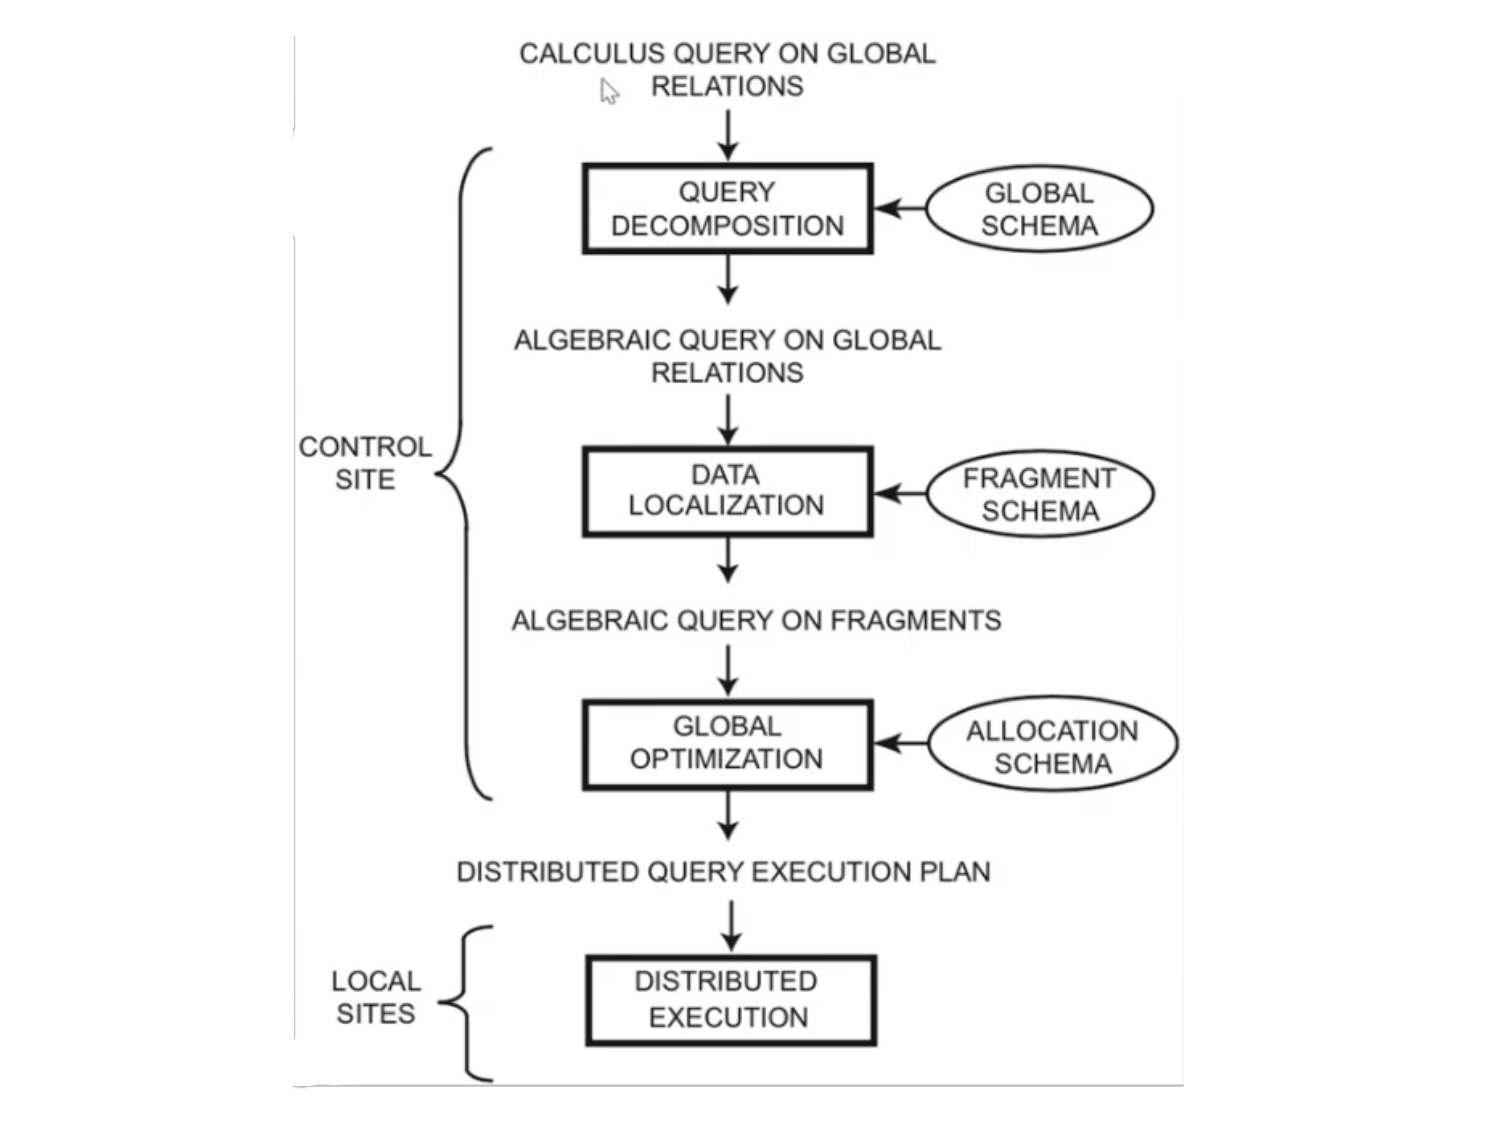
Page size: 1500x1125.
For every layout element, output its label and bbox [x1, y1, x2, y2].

list [292, 35, 1184, 1091]
